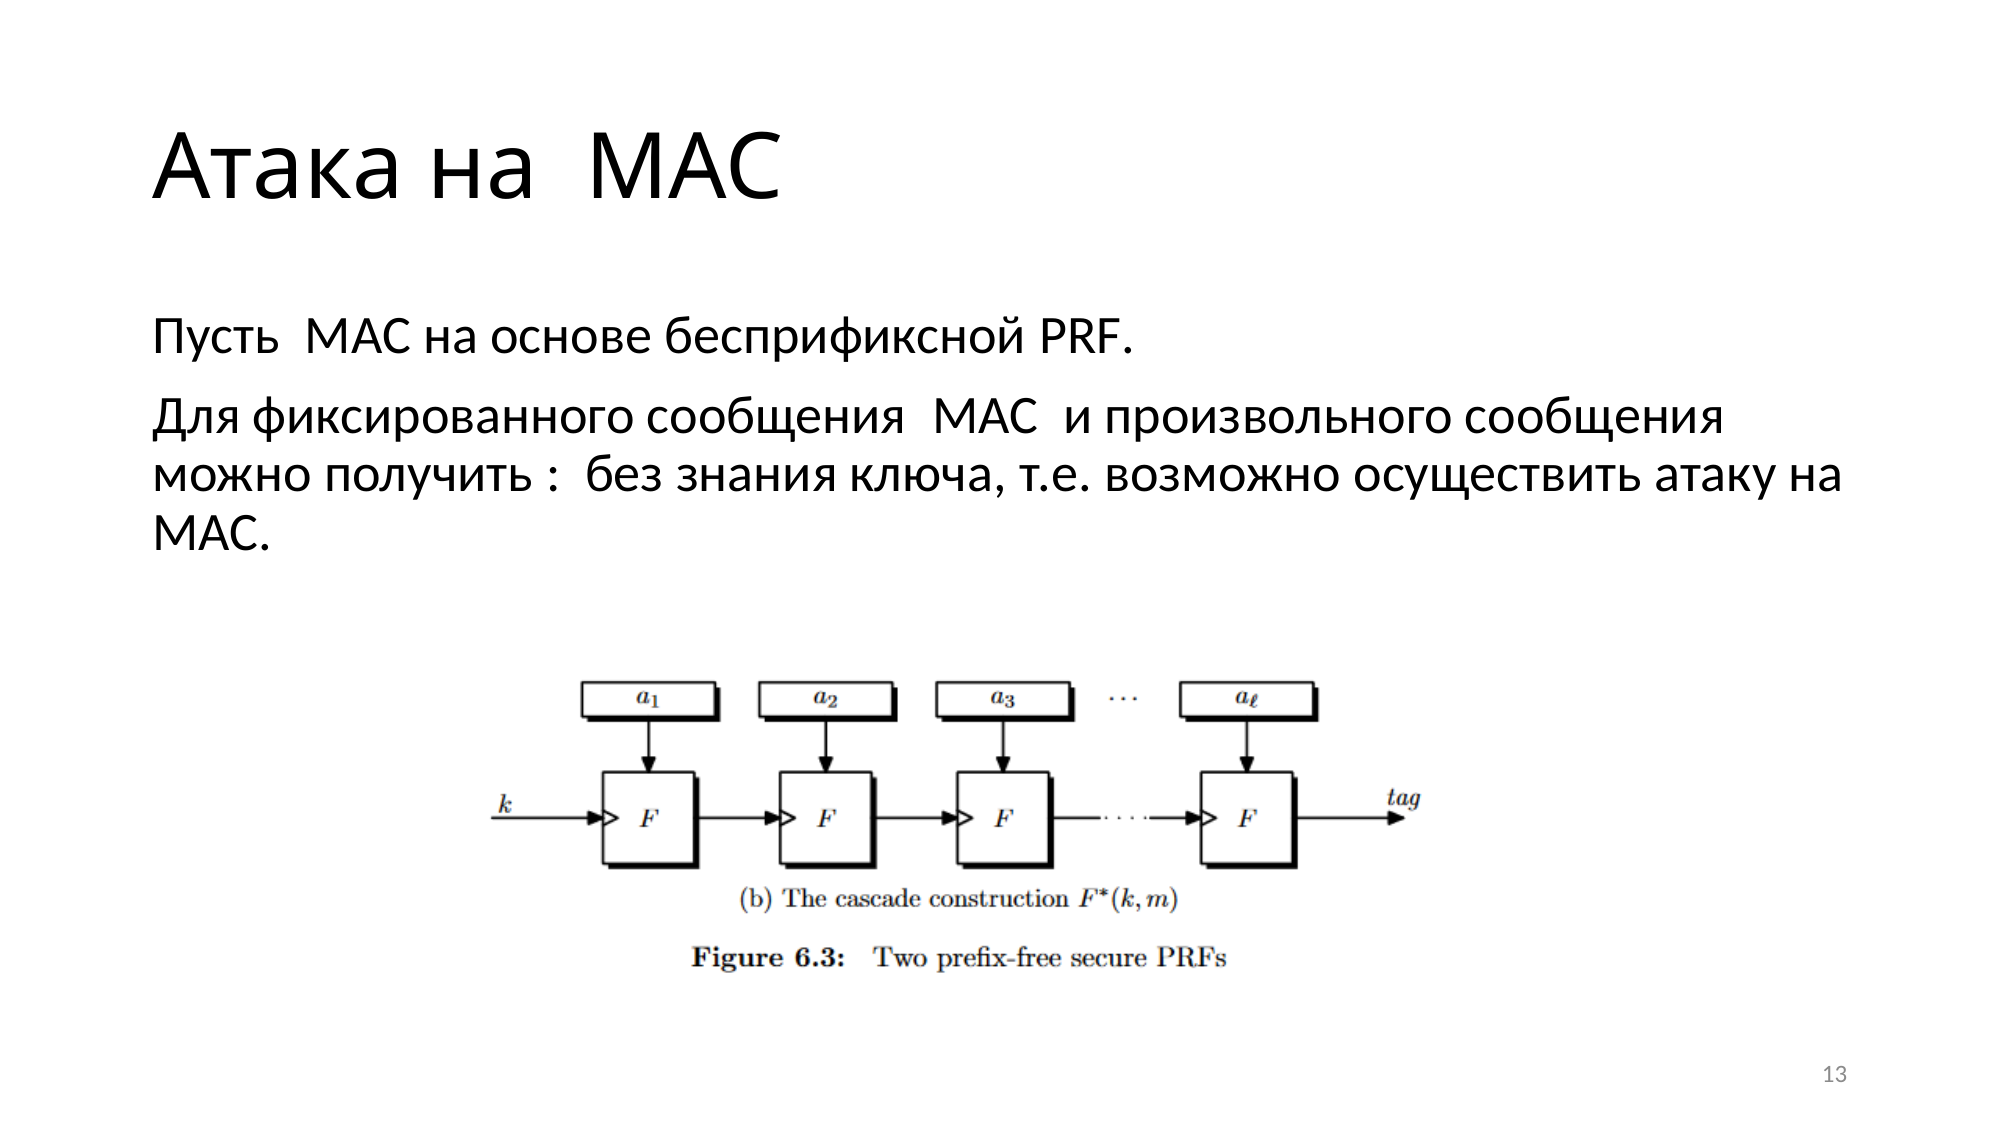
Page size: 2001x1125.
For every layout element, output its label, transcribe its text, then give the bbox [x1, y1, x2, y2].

slide_number 13 [1412, 1042, 1863, 1103]
picture [456, 636, 1481, 987]
